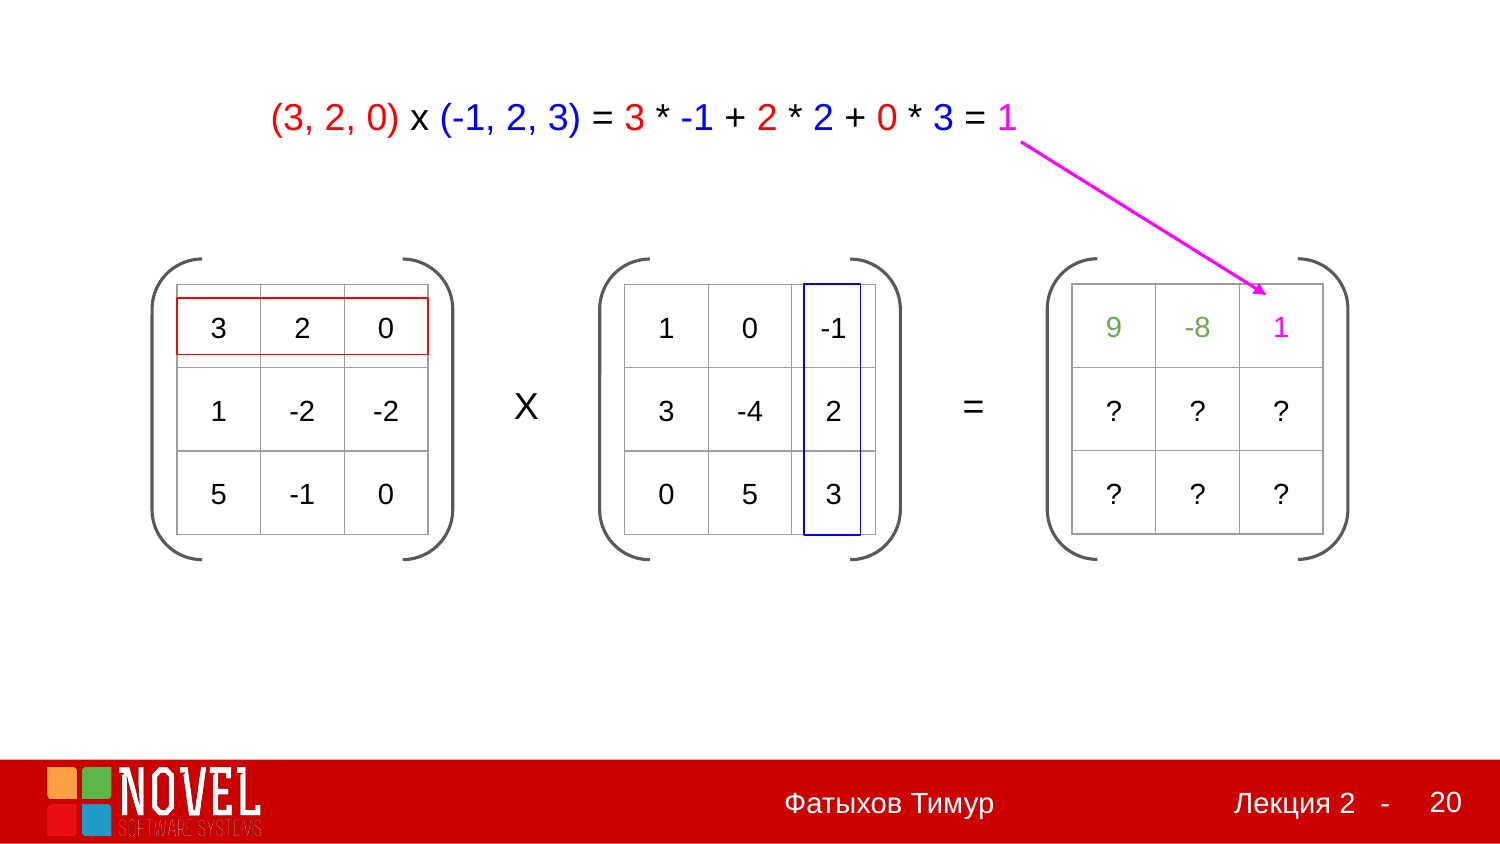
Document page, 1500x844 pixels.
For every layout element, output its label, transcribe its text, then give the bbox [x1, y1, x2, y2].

text_box (3, 2, 0) x (-1, 2, 3) = 3 * -1 + 2 * 2 + 0 * 3 = 1 [255, 78, 1120, 152]
table_cell ? [1073, 451, 1155, 533]
table_cell 2 [792, 368, 803, 450]
table_header 2 [261, 285, 344, 297]
table_cell 0 [345, 452, 427, 534]
table_cell -1 [261, 452, 344, 534]
table_header -8 [1156, 302, 1239, 367]
table_cell 1 [178, 368, 260, 450]
table_cell ? [1240, 368, 1322, 450]
table_cell 5 [709, 452, 791, 534]
table_header 3 [178, 355, 260, 367]
table_cell ? [1156, 368, 1239, 450]
table_cell 3 [625, 368, 708, 450]
slide_number ‹#› [1414, 758, 1500, 843]
table_header -1 [792, 285, 803, 367]
table_header 2 [261, 355, 344, 367]
table_header 1 [625, 285, 708, 367]
table_header 9 [1073, 302, 1155, 367]
table_cell 0 [625, 452, 708, 534]
table_cell -2 [345, 368, 427, 450]
table_cell 3 [861, 452, 875, 534]
table_cell 3 [792, 452, 803, 534]
text_box [599, 259, 901, 560]
text_box [152, 258, 453, 560]
table_cell 5 [178, 452, 260, 534]
table_cell ? [1073, 368, 1155, 450]
picture [47, 767, 261, 836]
table_header 0 [709, 285, 791, 367]
text_box [176, 297, 428, 355]
table_header -1 [861, 285, 875, 367]
table_header 3 [178, 285, 260, 297]
table_header 0 [345, 355, 427, 367]
table_header 1 [1240, 285, 1322, 367]
table_cell ? [1156, 451, 1239, 533]
table_cell -2 [261, 368, 344, 450]
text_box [1020, 141, 1267, 296]
text_box = [939, 367, 1009, 452]
text_box [803, 283, 861, 535]
table_cell ? [1240, 451, 1322, 533]
table_header 0 [345, 285, 427, 297]
table_cell 2 [861, 368, 875, 450]
table_cell -4 [709, 368, 791, 450]
text_box X [491, 367, 561, 452]
text_box [1047, 258, 1348, 560]
